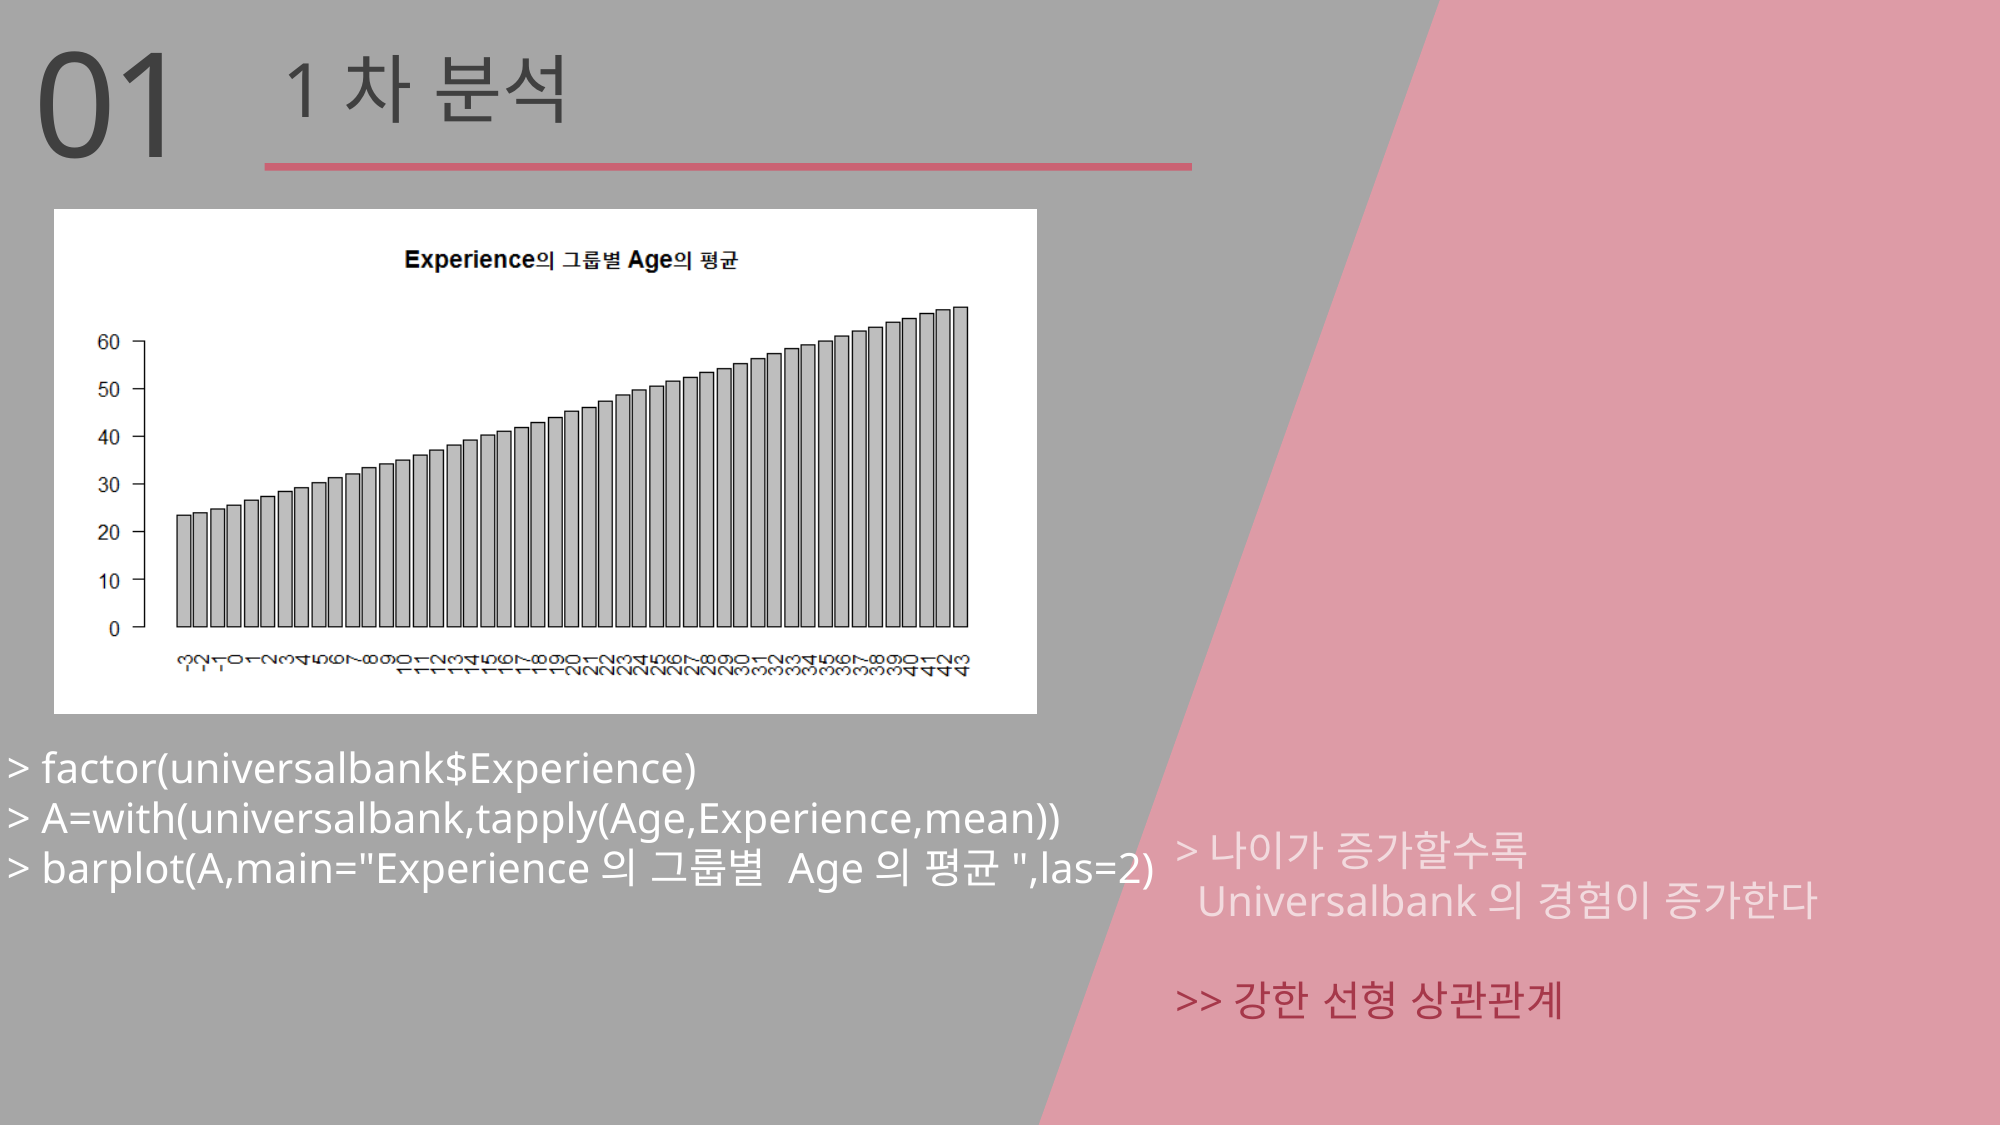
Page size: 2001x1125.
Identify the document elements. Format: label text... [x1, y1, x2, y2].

picture [54, 209, 1037, 714]
text_box > factor(universalbank$Experience) > A=with(universalbank,tapply(Age,Experience,mean)) > barplot(A,main="Experience의 그룹별 Age의 평균",las=2) [0, 734, 1235, 900]
text_box [263, 162, 1193, 172]
text_box 01 [18, 4, 209, 195]
text_box >나이가 증가할수록 Universalbank의 경험이 증가한다 >>강한 선형 상관관계 [1160, 817, 1921, 1033]
text_box 1차 분석 [268, 35, 587, 140]
text_box [1037, 0, 2000, 1125]
